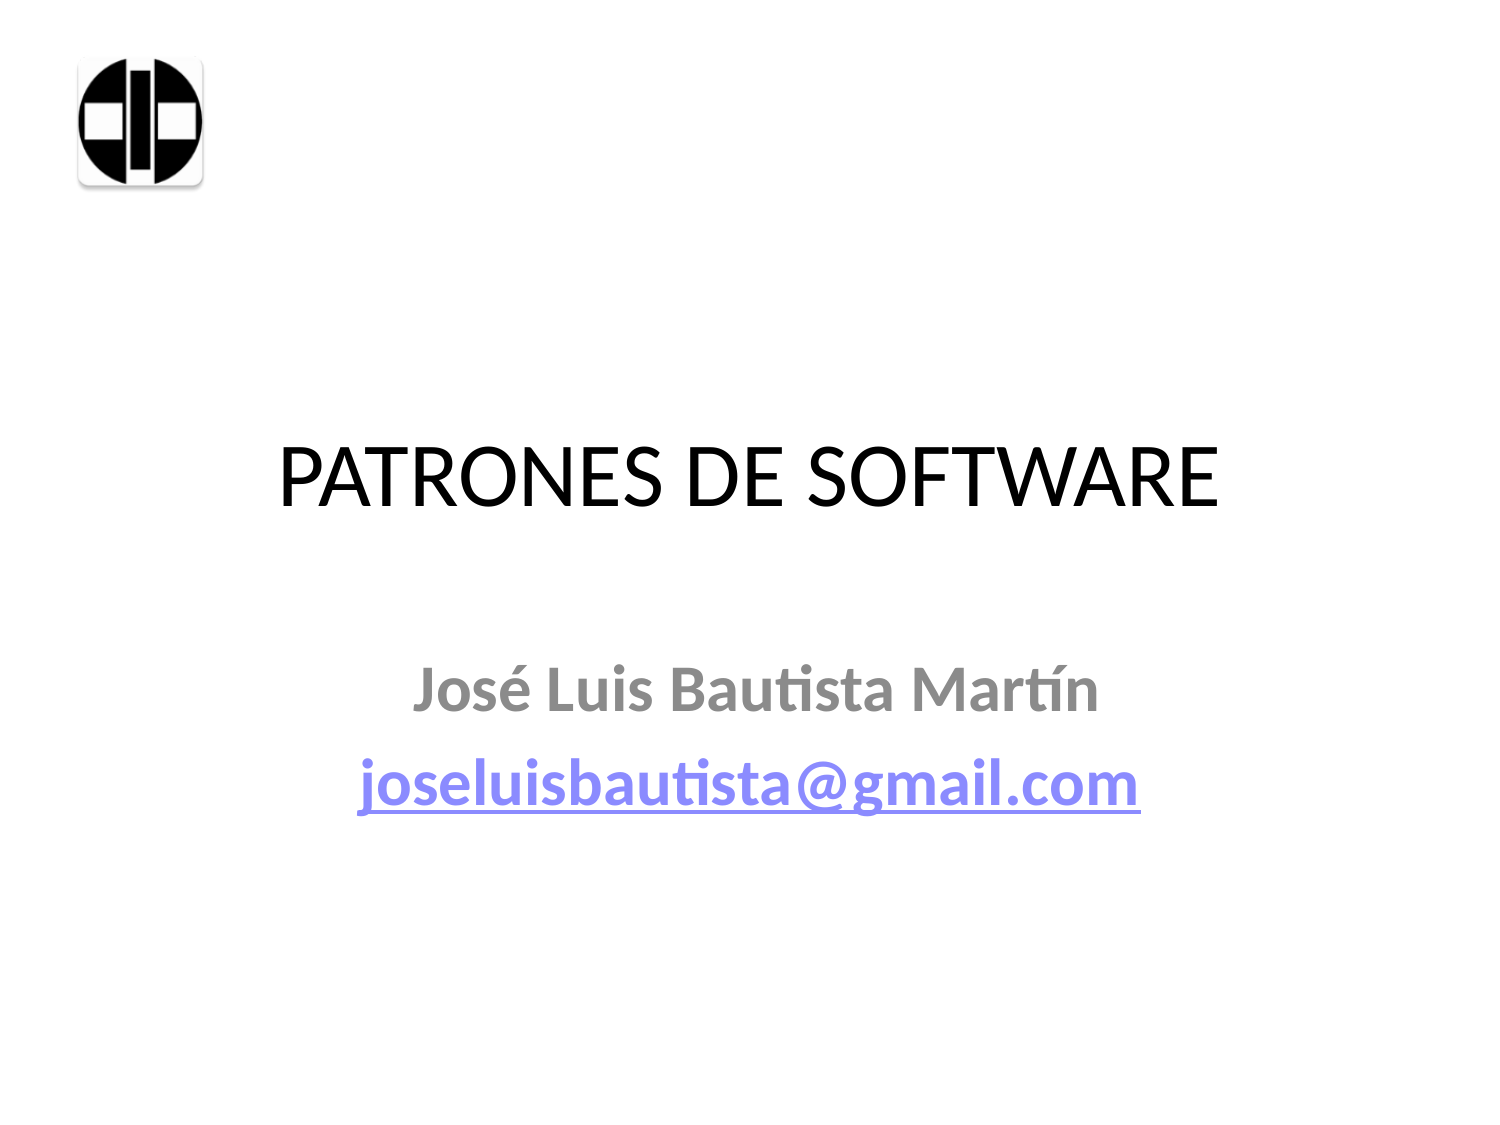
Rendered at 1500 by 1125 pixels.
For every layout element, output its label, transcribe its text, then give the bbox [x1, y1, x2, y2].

title PATRONES DE SOFTWARE [112, 349, 1388, 591]
picture [61, 40, 219, 203]
subtitle José Luis Bautista Martín joseluisbautista@gmail.com [225, 637, 1275, 925]
